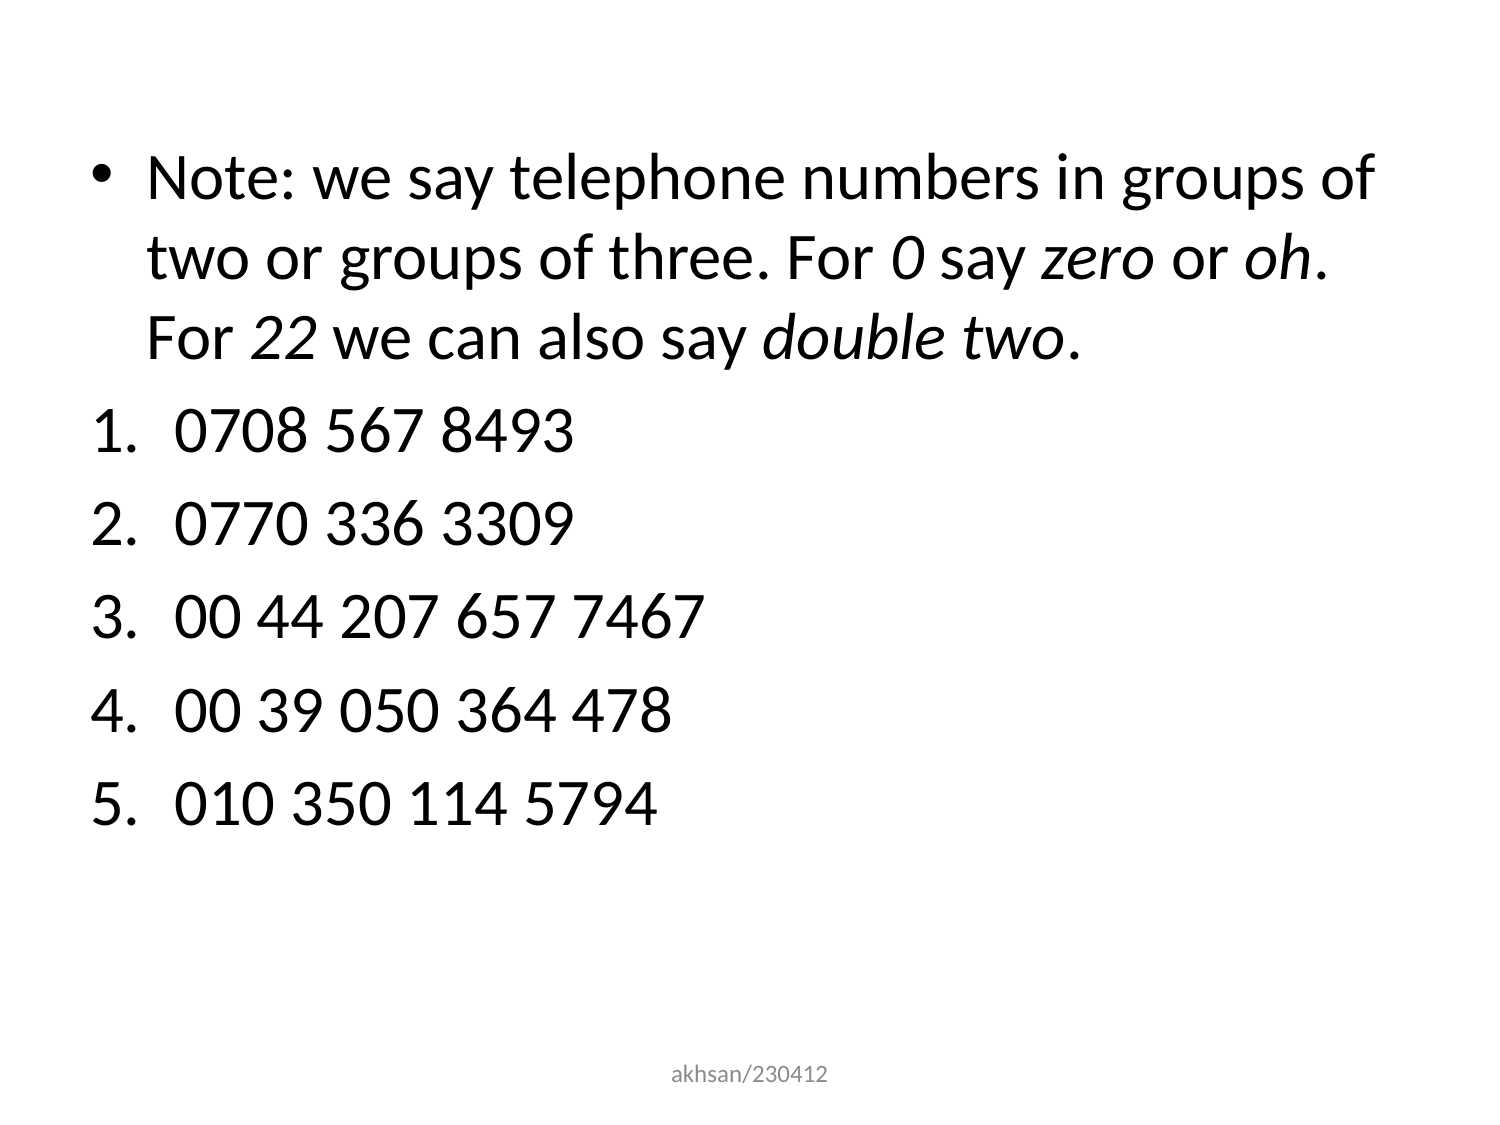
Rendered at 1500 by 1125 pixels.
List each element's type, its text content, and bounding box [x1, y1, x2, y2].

footer akhsan/230412 [512, 1042, 988, 1103]
list Note: we say telephone numbers in groups of two or groups of three. For 0 say zero or oh. For 22 we can also say double two. 0708 567 8493 0770 336 3309 00 44 207 657 7467 00 39 050 364 478 010 350 114 5794 [75, 125, 1425, 1005]
